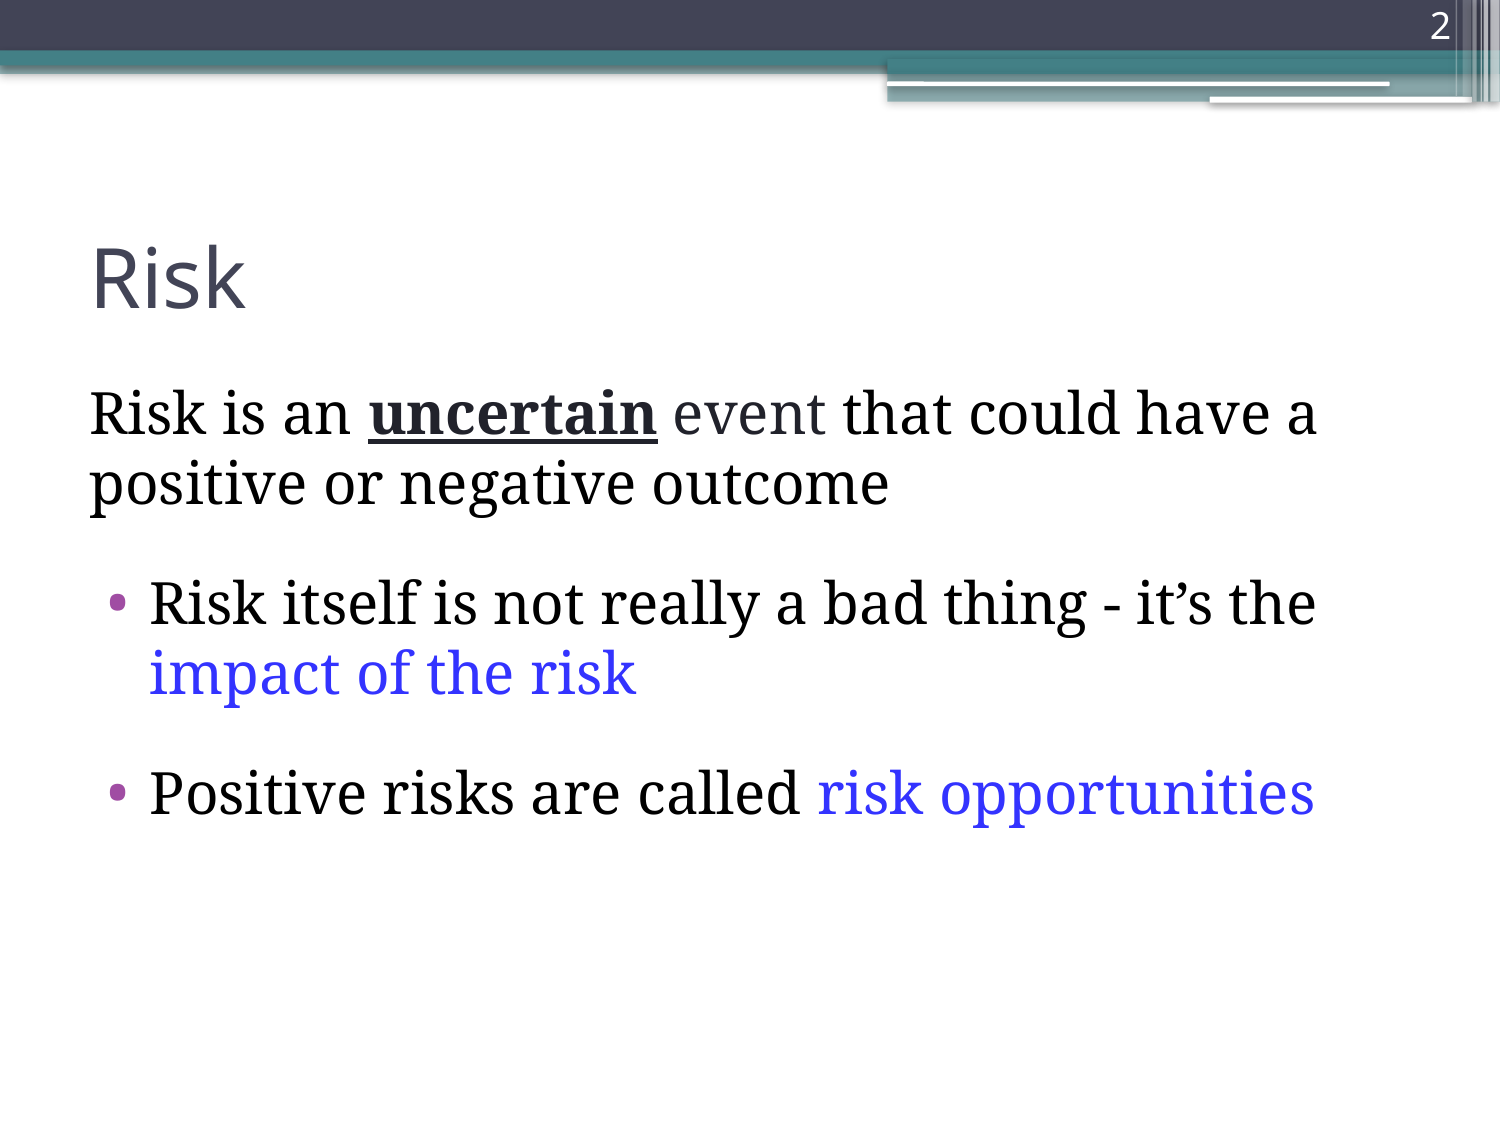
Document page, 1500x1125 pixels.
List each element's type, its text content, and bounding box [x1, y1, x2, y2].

list Risk is an uncertain event that could have a positive or negative outcome Risk itself is not really a bad thing - it’s the impact of the risk Positive risks are called risk opportunities [75, 368, 1425, 1079]
title Risk [75, 187, 1425, 363]
slide_number 2 [1341, 0, 1466, 61]
